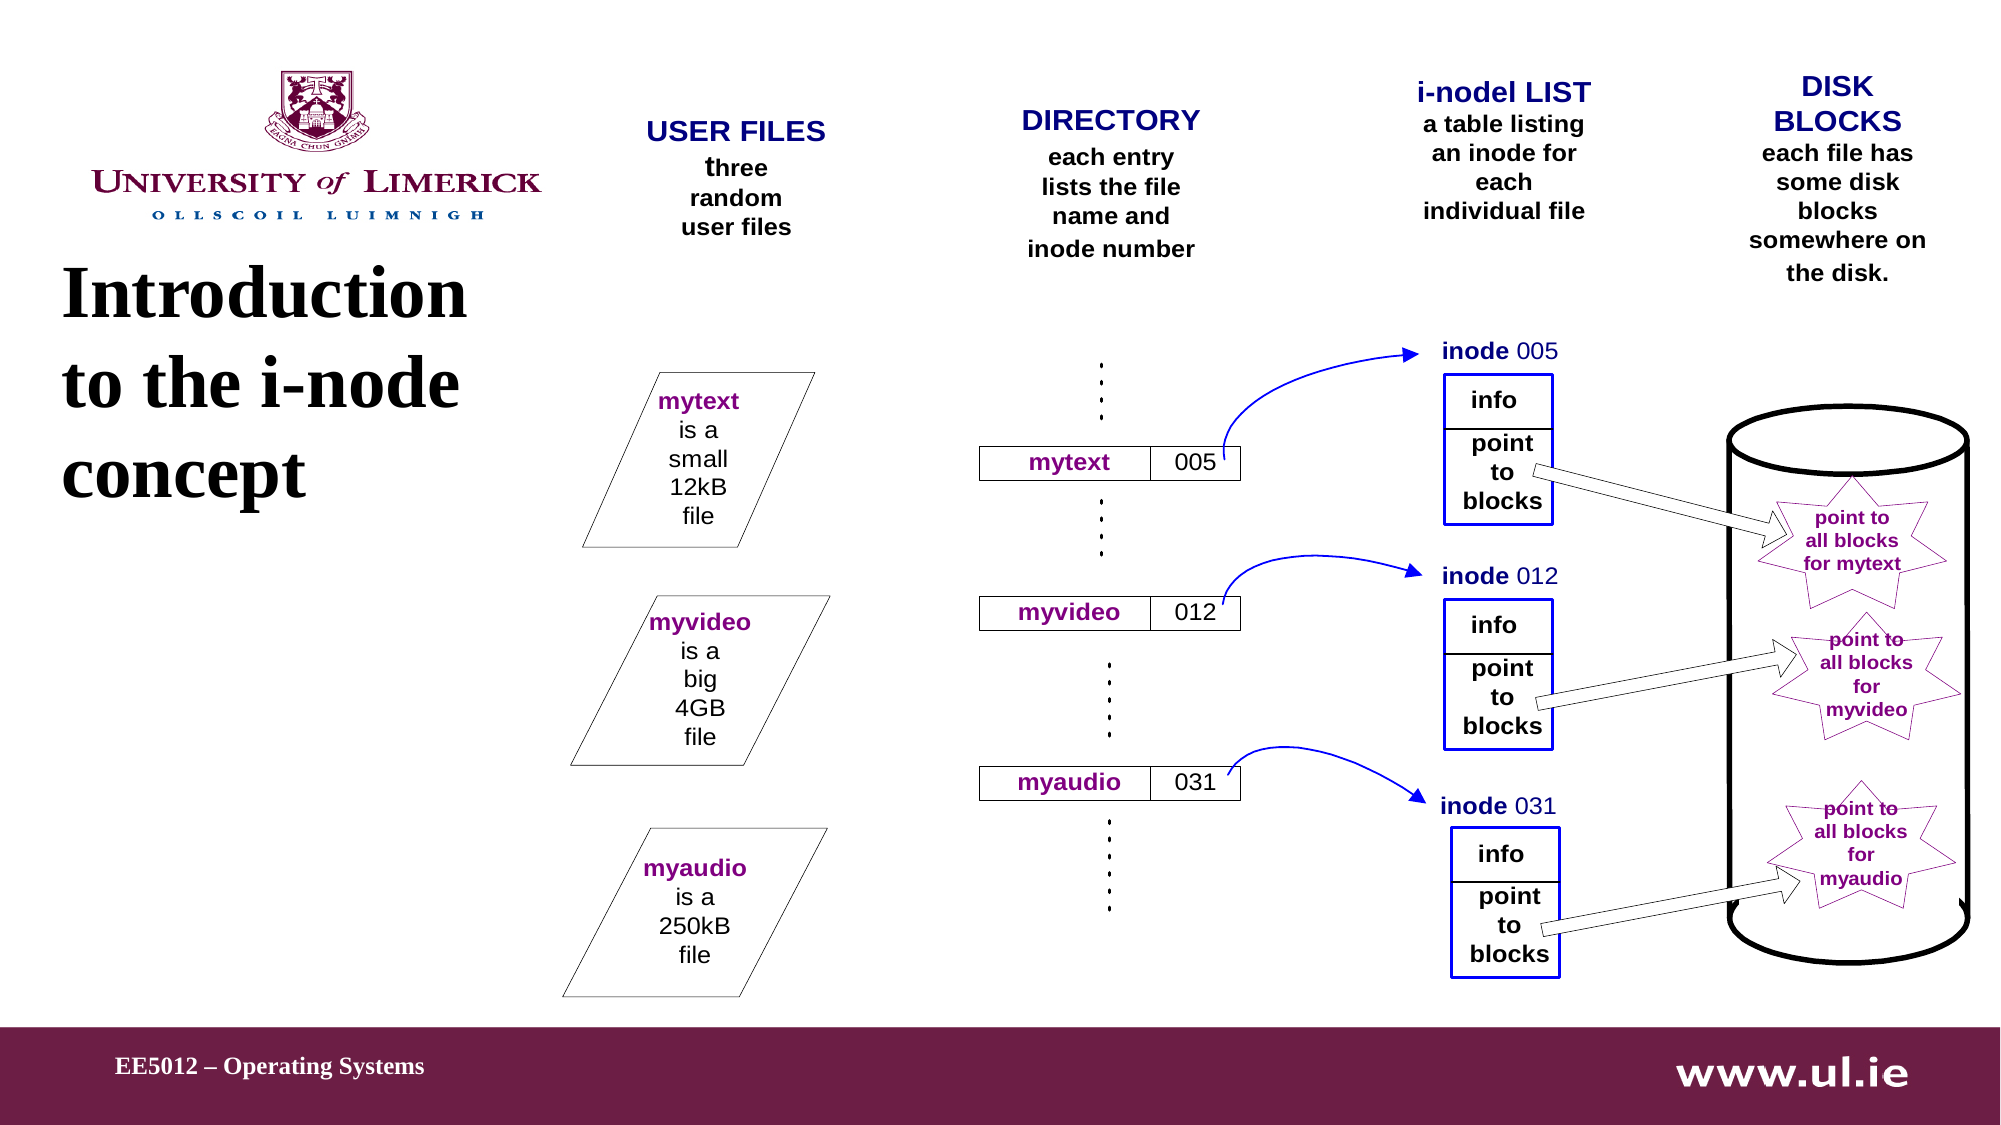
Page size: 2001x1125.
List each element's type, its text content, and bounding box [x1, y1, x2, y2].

picture [0, 0, 2001, 1125]
slide_number EE5012 – Operating Systems [99, 1042, 456, 1102]
title Introduction to the i-node concept [46, 234, 496, 535]
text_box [558, 65, 1973, 1002]
